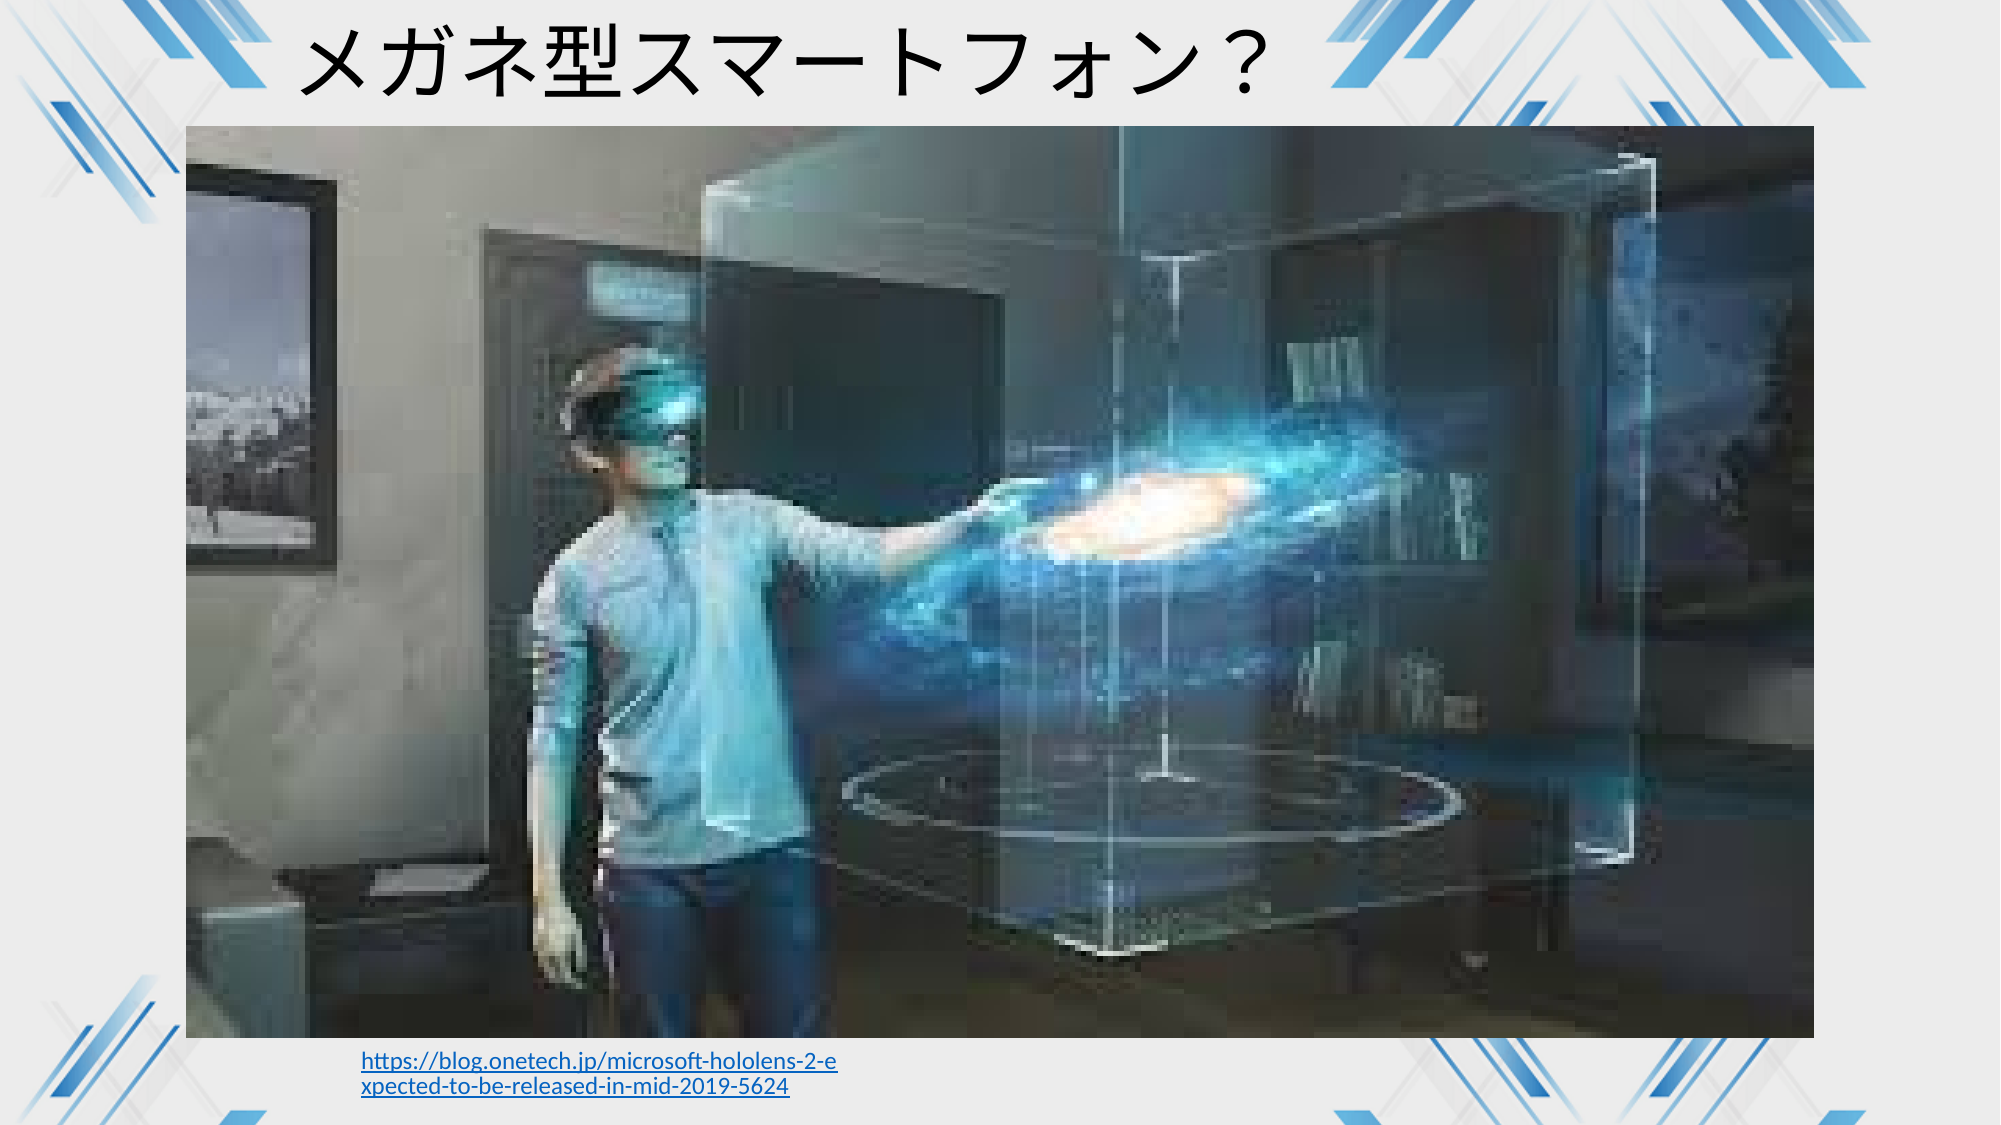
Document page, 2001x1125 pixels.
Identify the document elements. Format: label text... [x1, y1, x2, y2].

text_box https://blog.onetech.jp/microsoft-hololens-2-expected-to-be-released-in-mid-2019-5624 [346, 1038, 856, 1082]
picture [0, 0, 2001, 1125]
text_box メガネ型スマートフォン？ [276, 14, 1350, 126]
